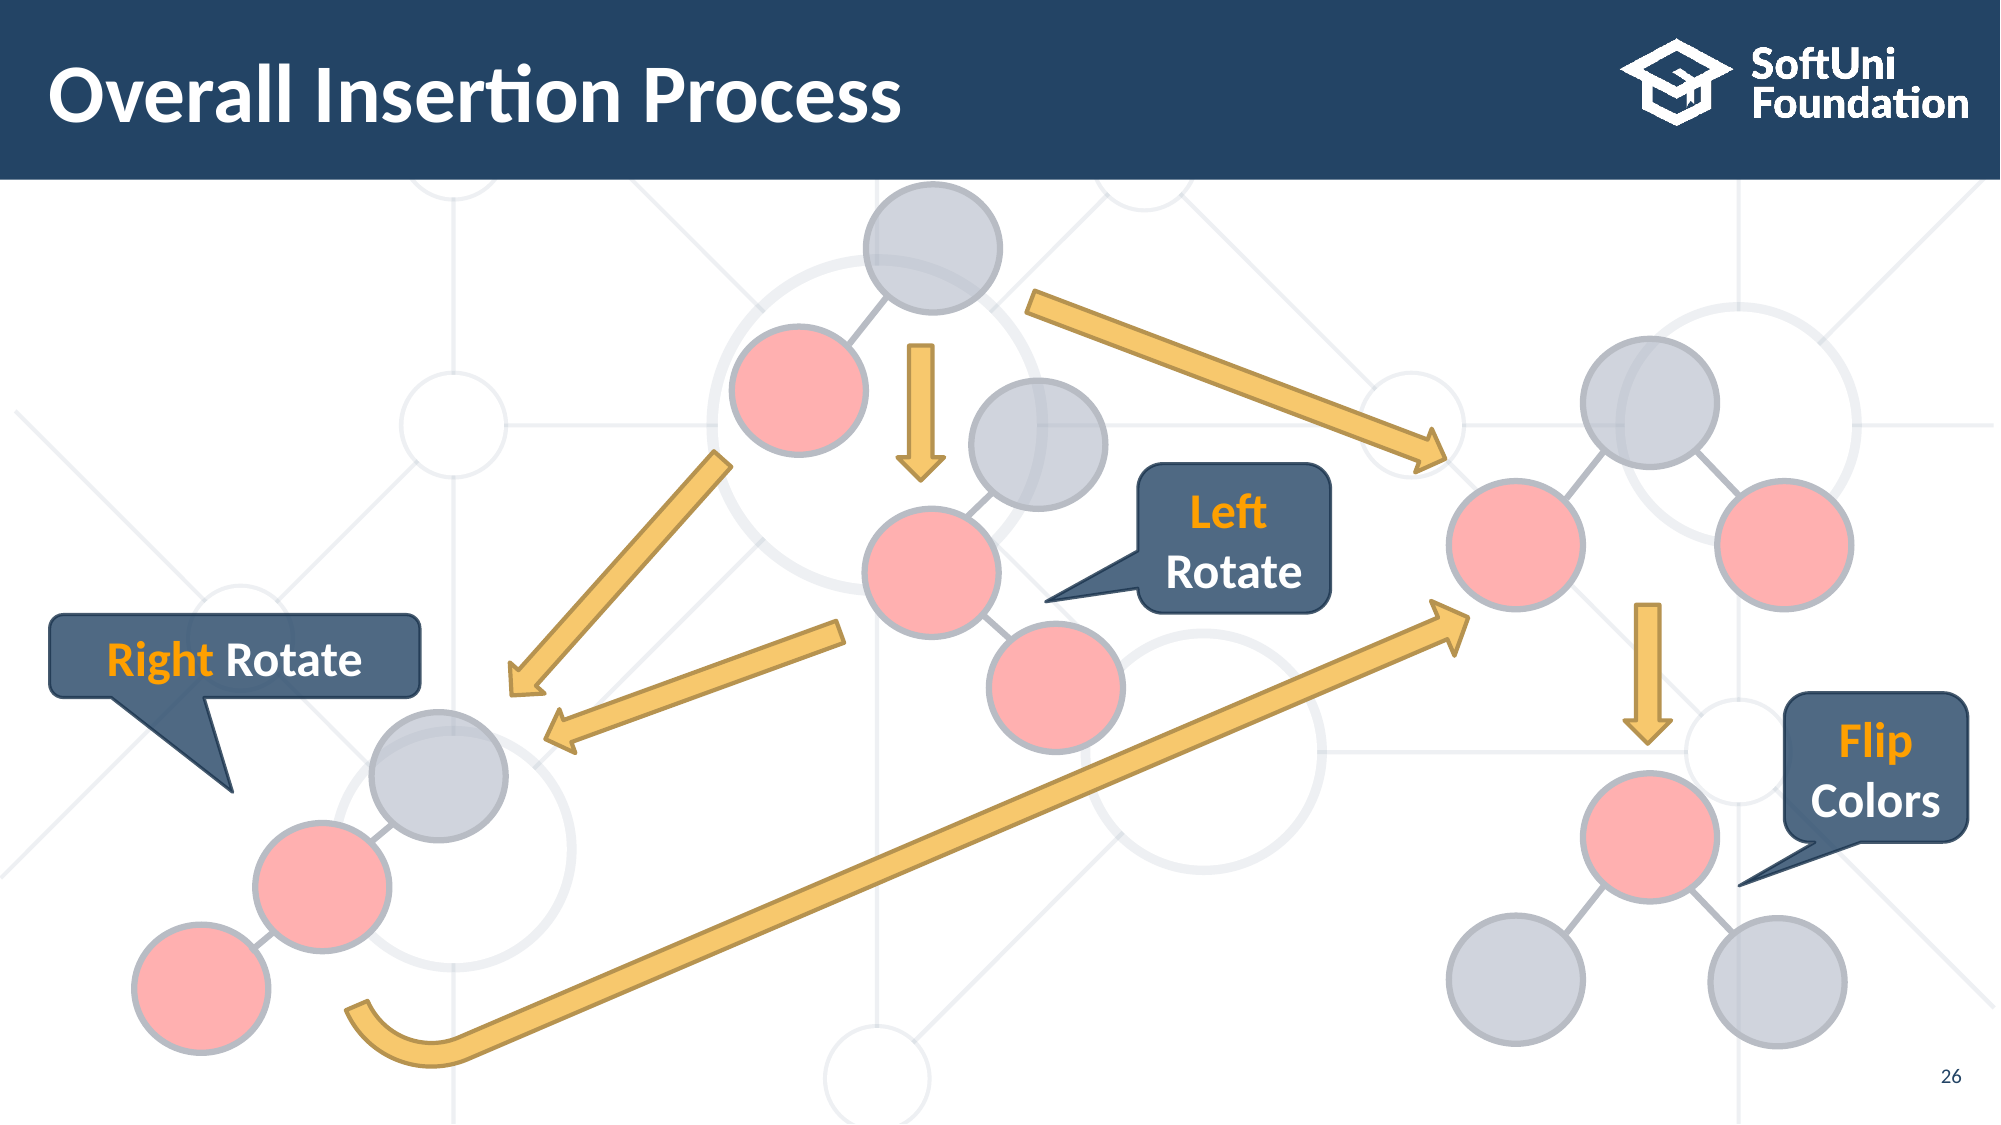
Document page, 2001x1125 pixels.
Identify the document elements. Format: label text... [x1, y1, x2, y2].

slide_number 26 [1897, 1049, 1968, 1101]
text_box Right Rotate [47, 612, 423, 794]
text_box [1717, 481, 1852, 610]
text_box Left Rotate [1043, 461, 1333, 616]
text_box [1582, 338, 1718, 468]
picture [1619, 38, 1968, 126]
text_box Flip Colors [1737, 690, 1970, 888]
text_box [134, 924, 269, 1053]
text_box [731, 326, 866, 455]
text_box [895, 343, 947, 483]
text_box [543, 618, 847, 755]
text_box [971, 380, 1106, 509]
text_box [1024, 288, 1448, 475]
text_box [255, 822, 390, 952]
text_box [1448, 915, 1583, 1044]
text_box [1622, 602, 1674, 746]
text_box [343, 598, 1471, 1069]
text_box [988, 623, 1123, 753]
text_box [864, 508, 999, 637]
text_box [1448, 481, 1583, 610]
text_box [371, 712, 506, 841]
text_box [1582, 773, 1718, 902]
text_box [507, 449, 734, 698]
title Overall Insertion Process [31, 16, 1591, 162]
text_box [865, 184, 1001, 313]
text_box [1710, 918, 1845, 1047]
